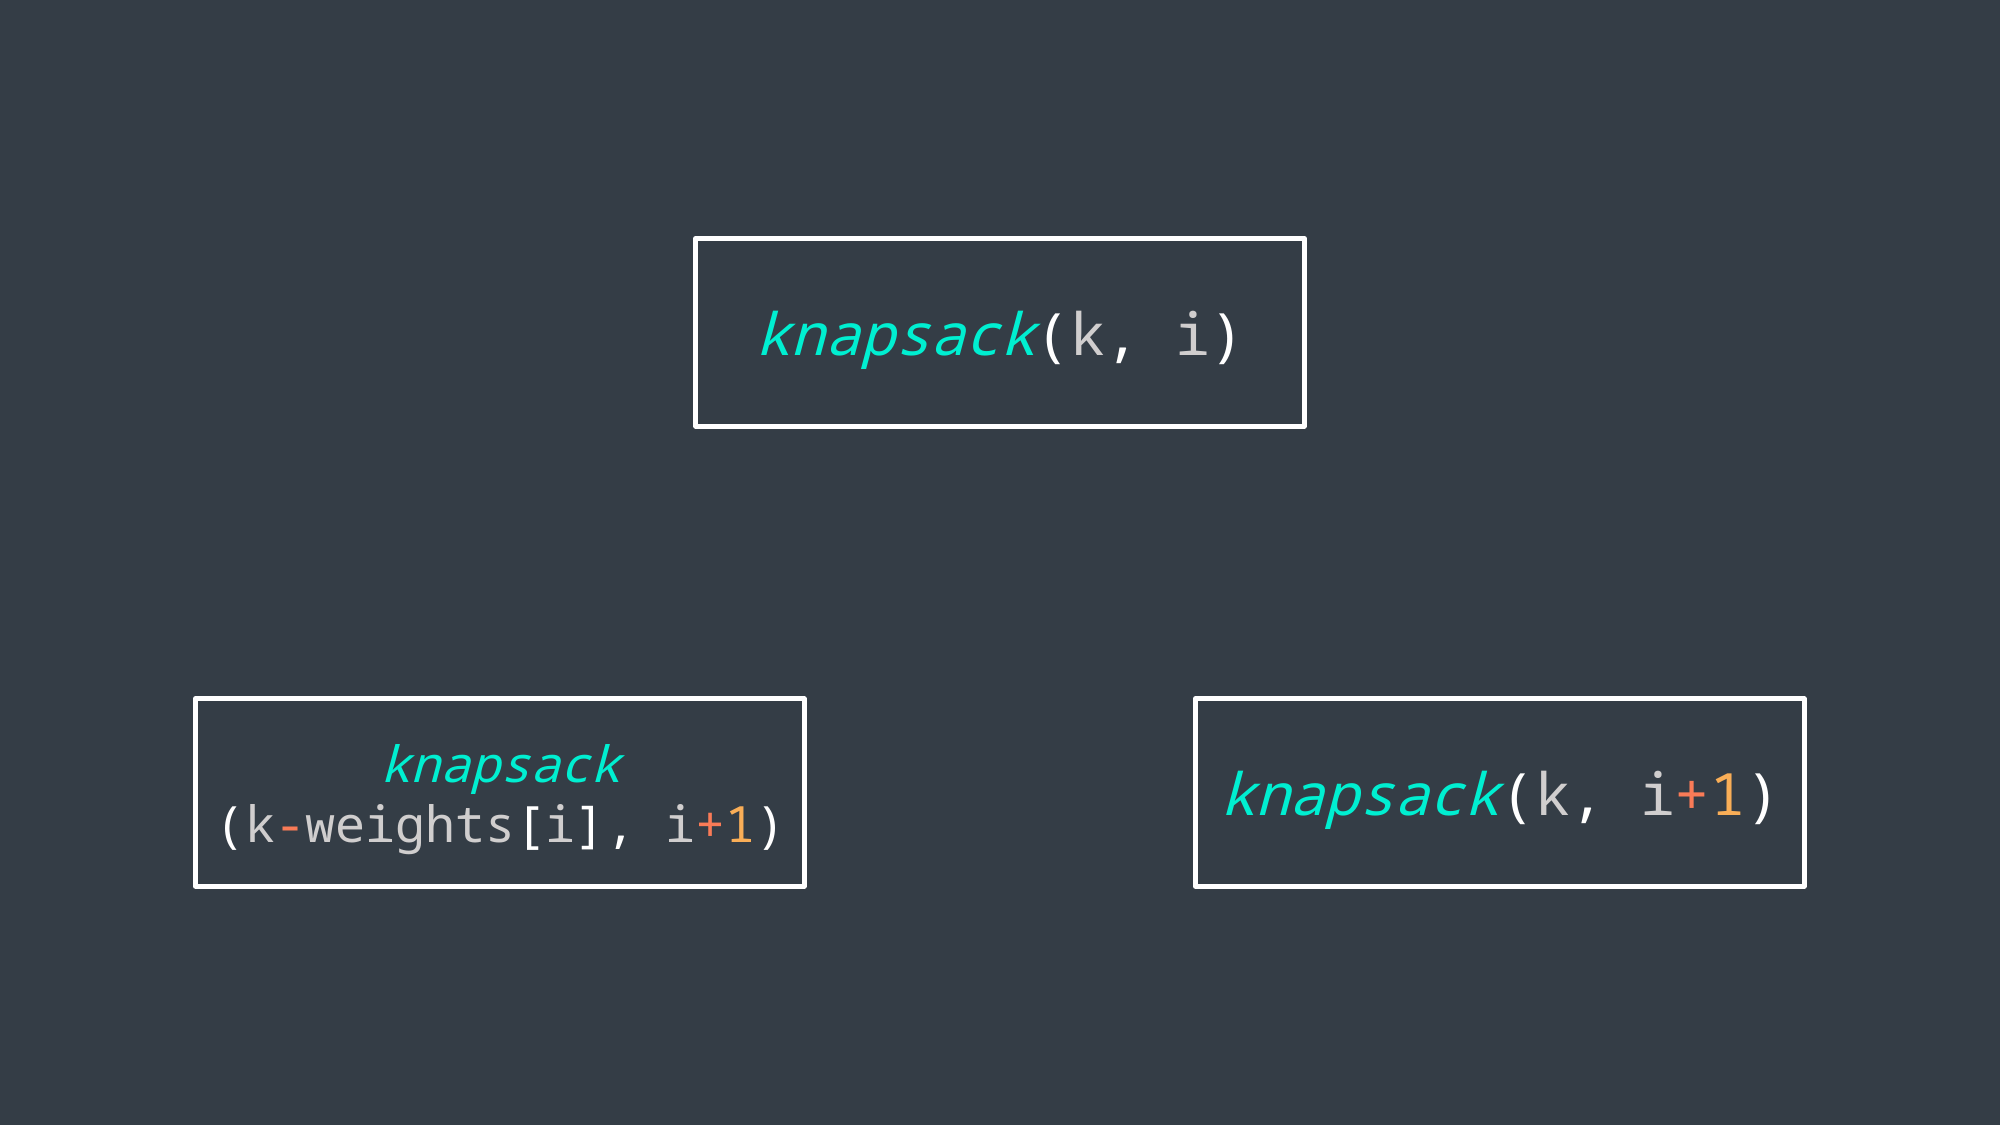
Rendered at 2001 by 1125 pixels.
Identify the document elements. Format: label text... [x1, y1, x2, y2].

text_box knapsack (k-weights[i], i+1) [195, 698, 805, 887]
text_box knapsack(k, i+1) [1195, 698, 1805, 887]
text_box knapsack(k, i) [695, 238, 1305, 427]
